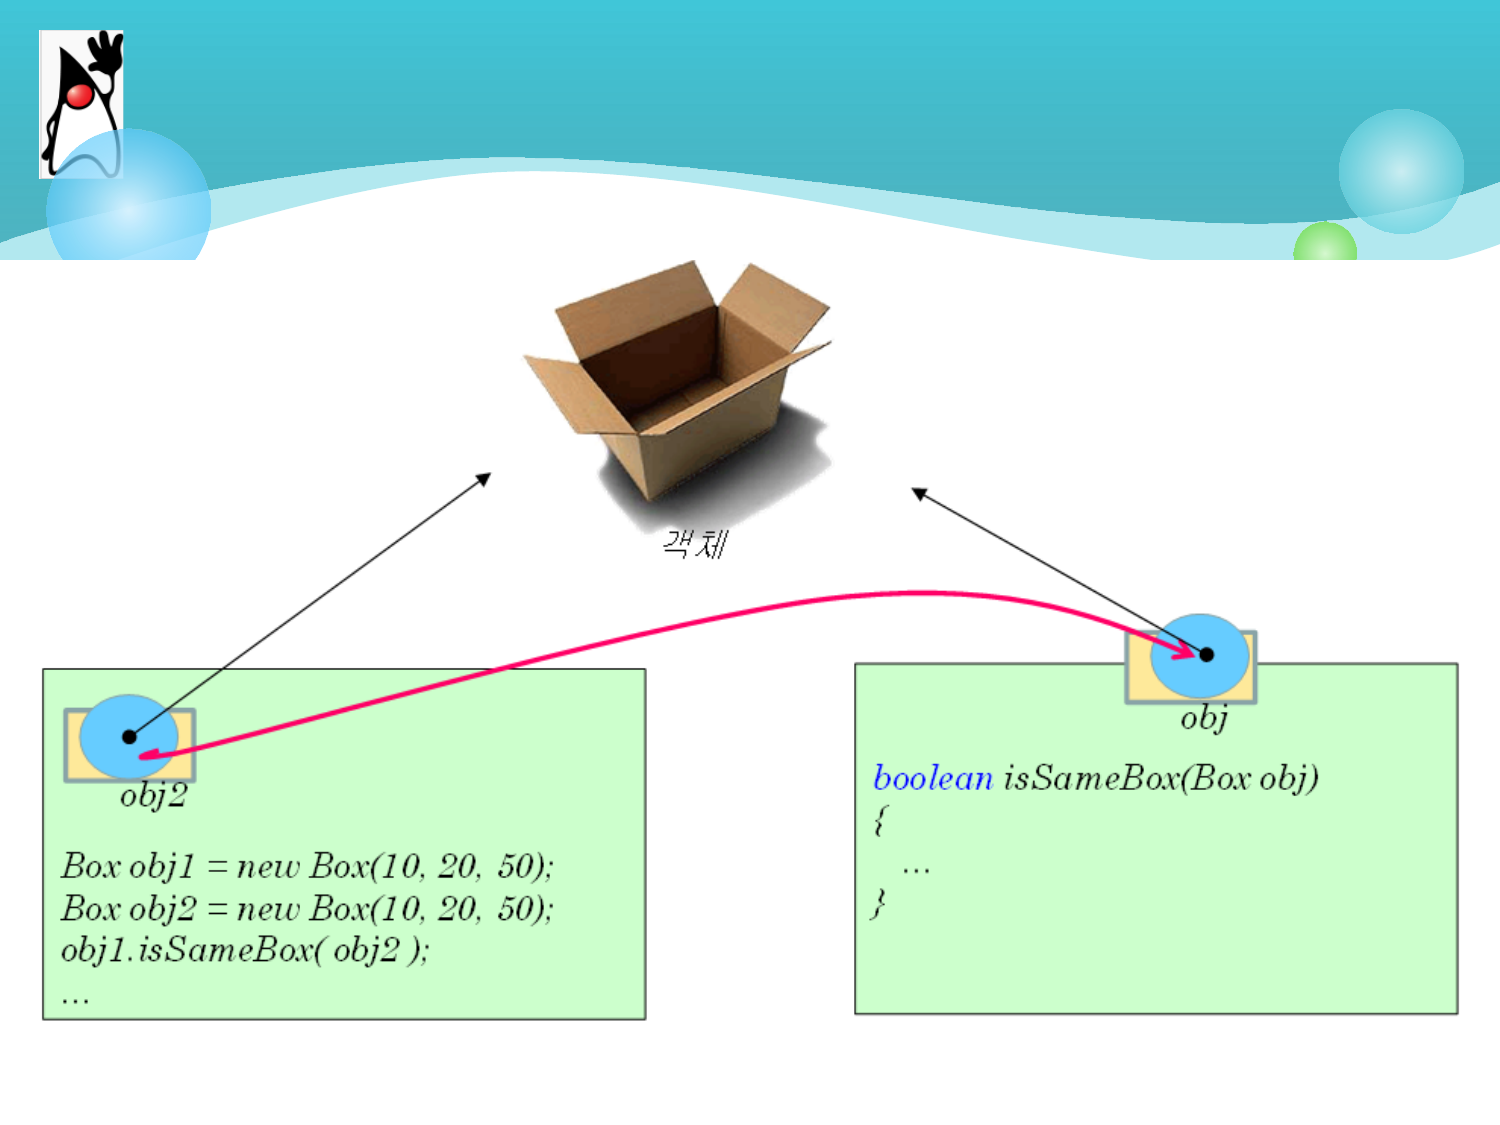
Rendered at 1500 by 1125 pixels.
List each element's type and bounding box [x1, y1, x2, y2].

picture [39, 30, 124, 179]
picture [0, 260, 1500, 1039]
